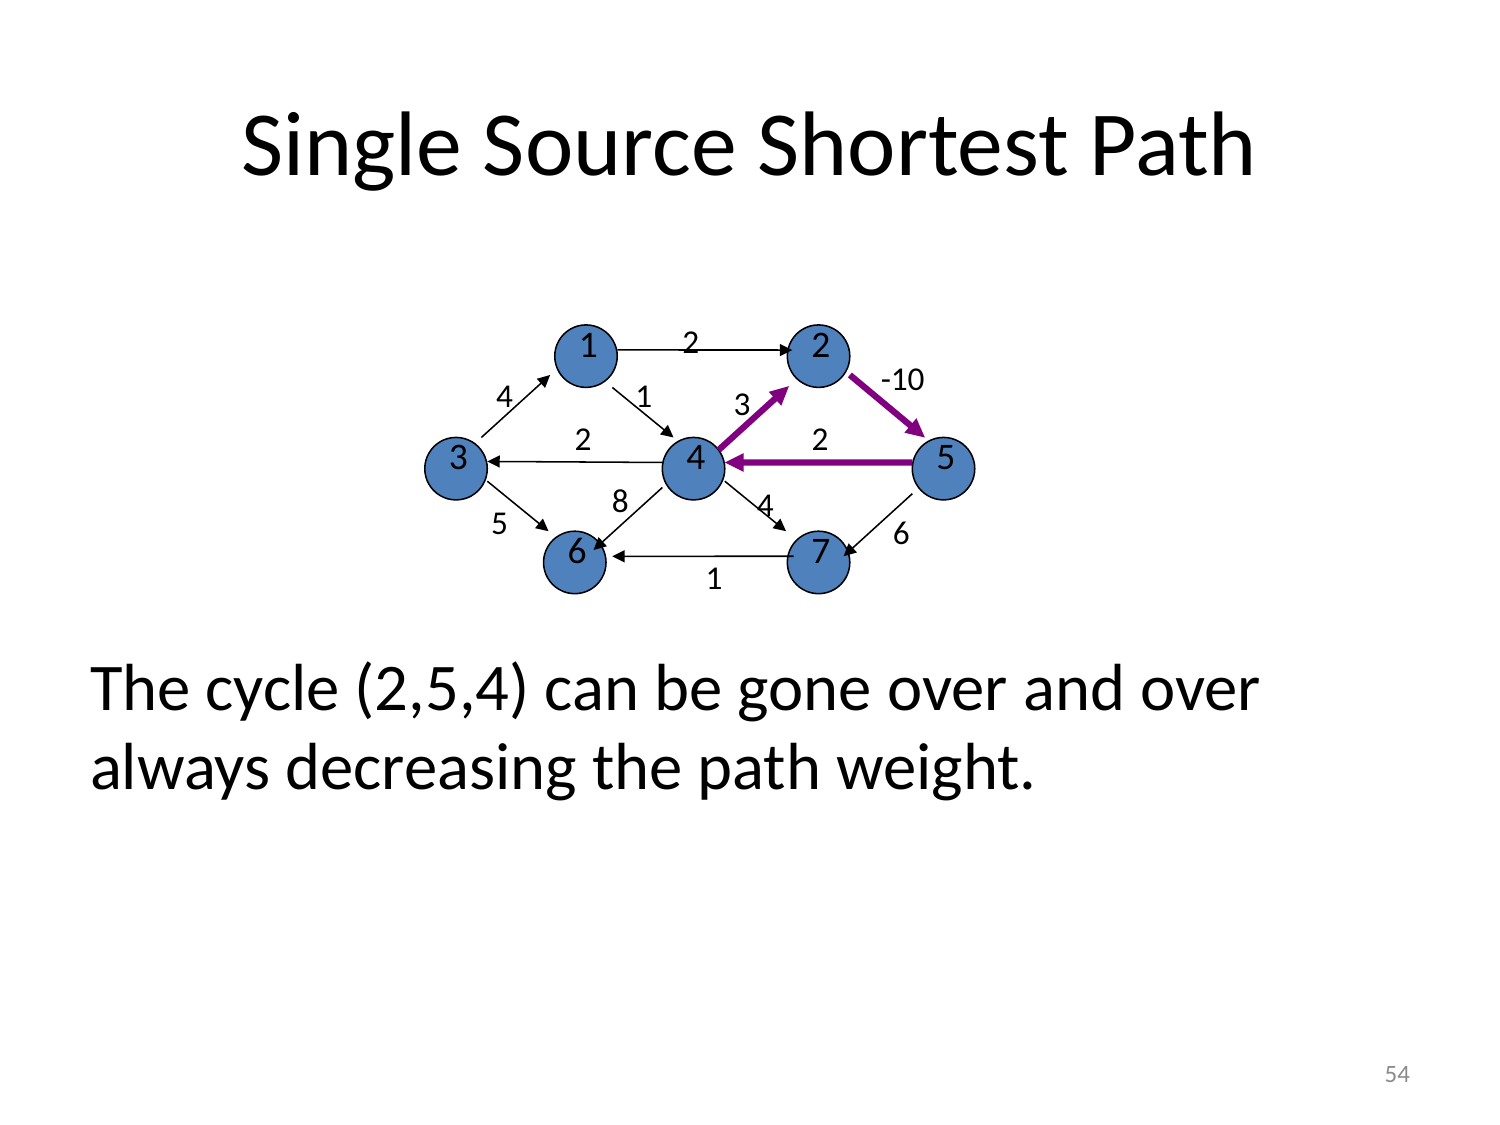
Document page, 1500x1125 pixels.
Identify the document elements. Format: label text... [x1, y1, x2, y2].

title Single Source Shortest Path [75, 45, 1425, 233]
slide_number 54 [1074, 1042, 1425, 1103]
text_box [424, 312, 976, 605]
list The cycle (2,5,4) can be gone over and over always decreasing the path weight. [75, 262, 1425, 1005]
